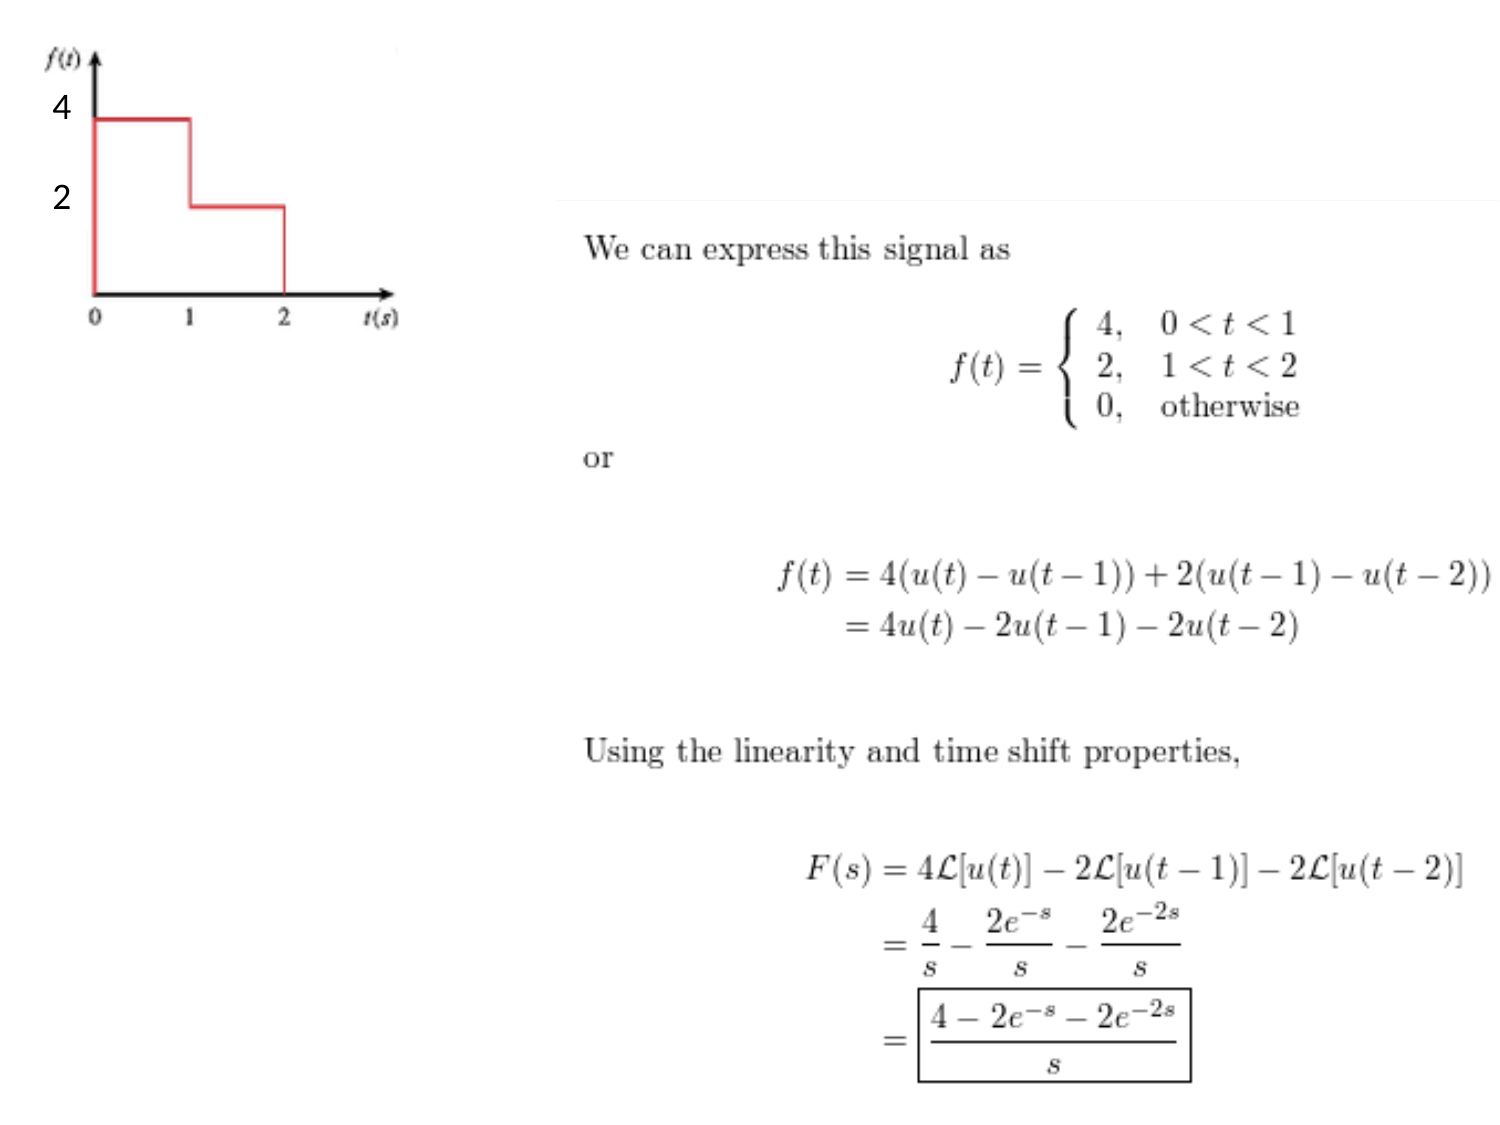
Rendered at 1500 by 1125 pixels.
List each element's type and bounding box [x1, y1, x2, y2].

picture [556, 199, 1500, 1103]
text_box [12, 0, 456, 336]
